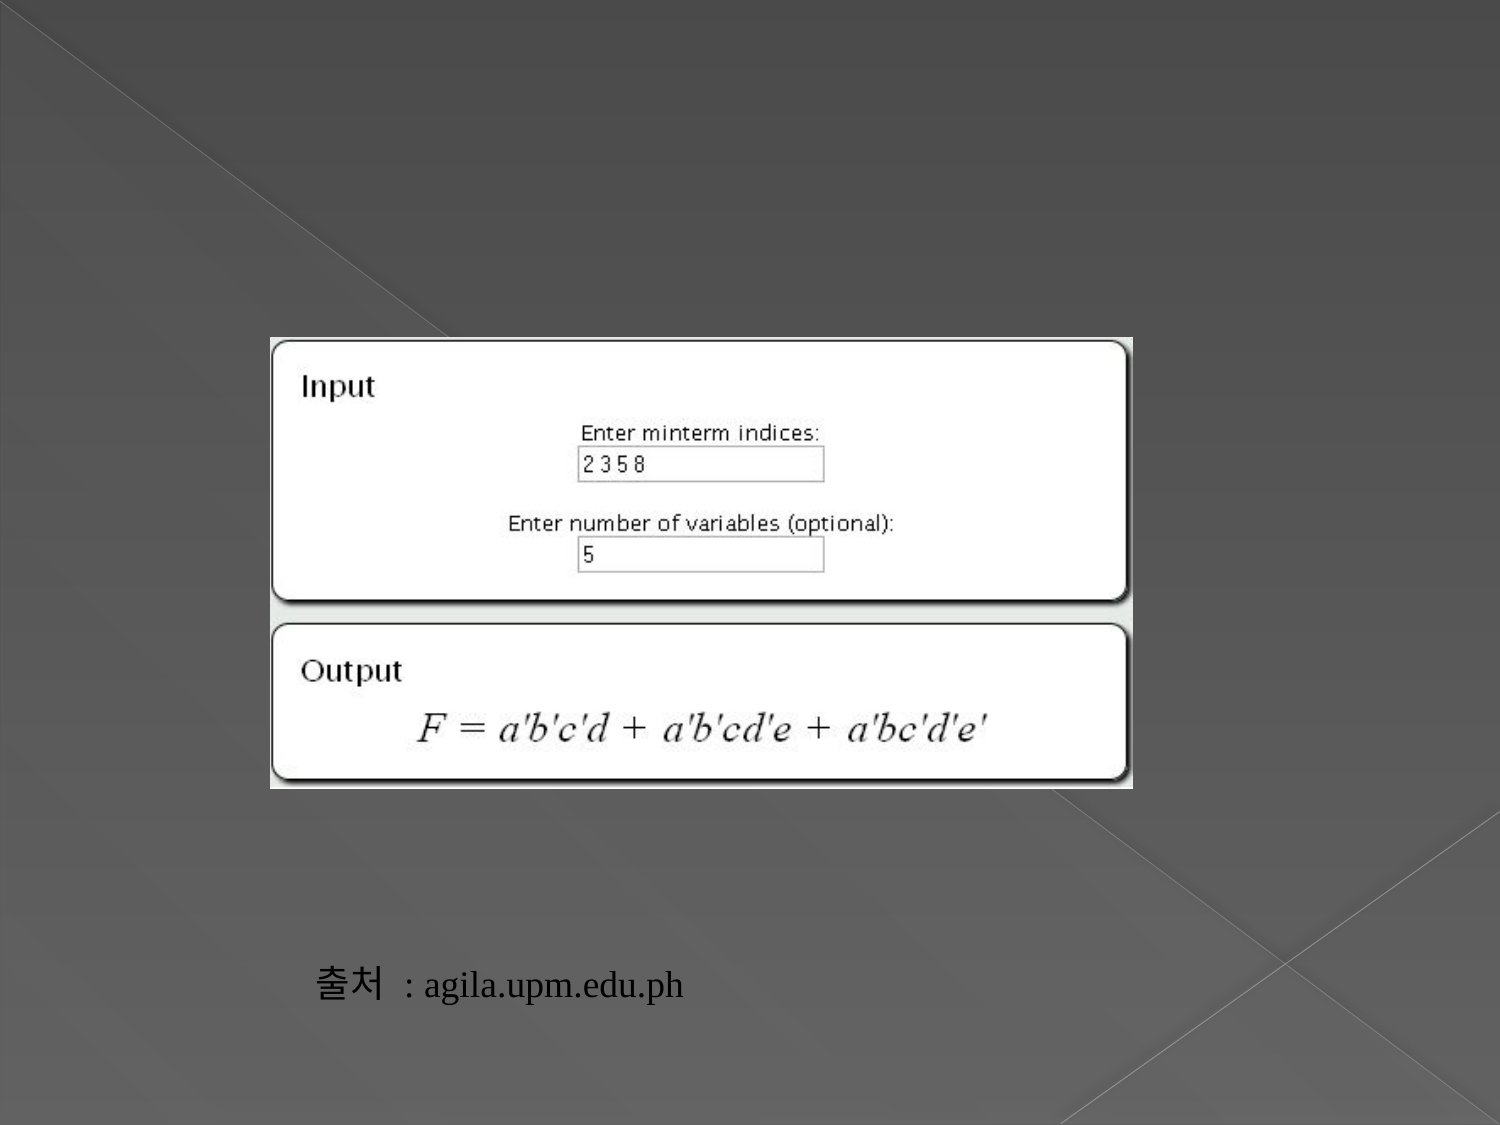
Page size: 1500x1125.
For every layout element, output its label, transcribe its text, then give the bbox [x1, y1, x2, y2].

picture [270, 337, 1134, 789]
text_box 출처 : agila.upm.edu.ph [301, 939, 959, 1014]
